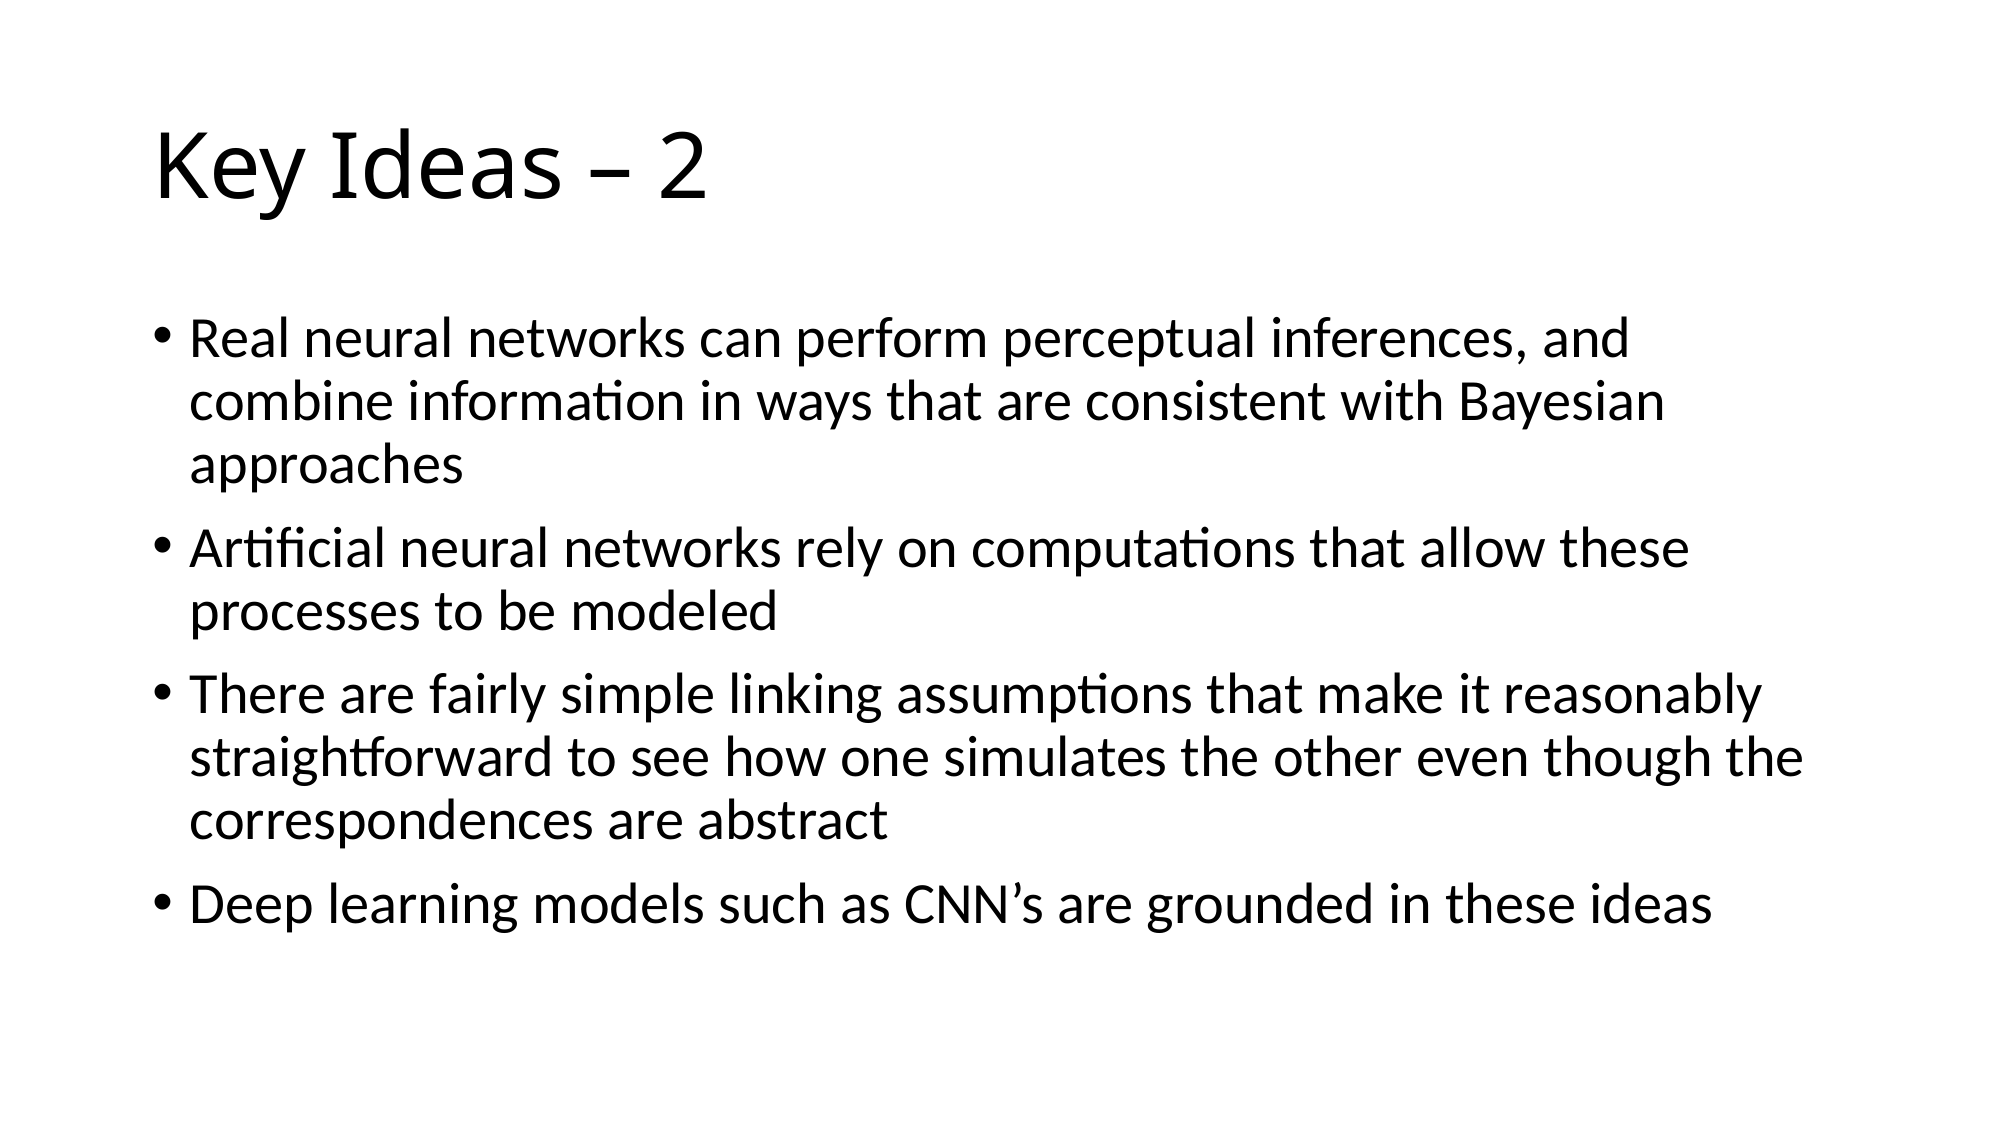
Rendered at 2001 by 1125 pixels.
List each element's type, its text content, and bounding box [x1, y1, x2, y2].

title Key Ideas – 2 [137, 59, 1863, 278]
list Real neural networks can perform perceptual inferences, and combine information in ways that are consistent with Bayesian approaches Artificial neural networks rely on computations that allow these processes to be modeled There are fairly simple linking assumptions that make it reasonably straightforward to see how one simulates the other even though the correspondences are abstract Deep learning models such as CNN’s are grounded in these ideas [137, 299, 1863, 1014]
